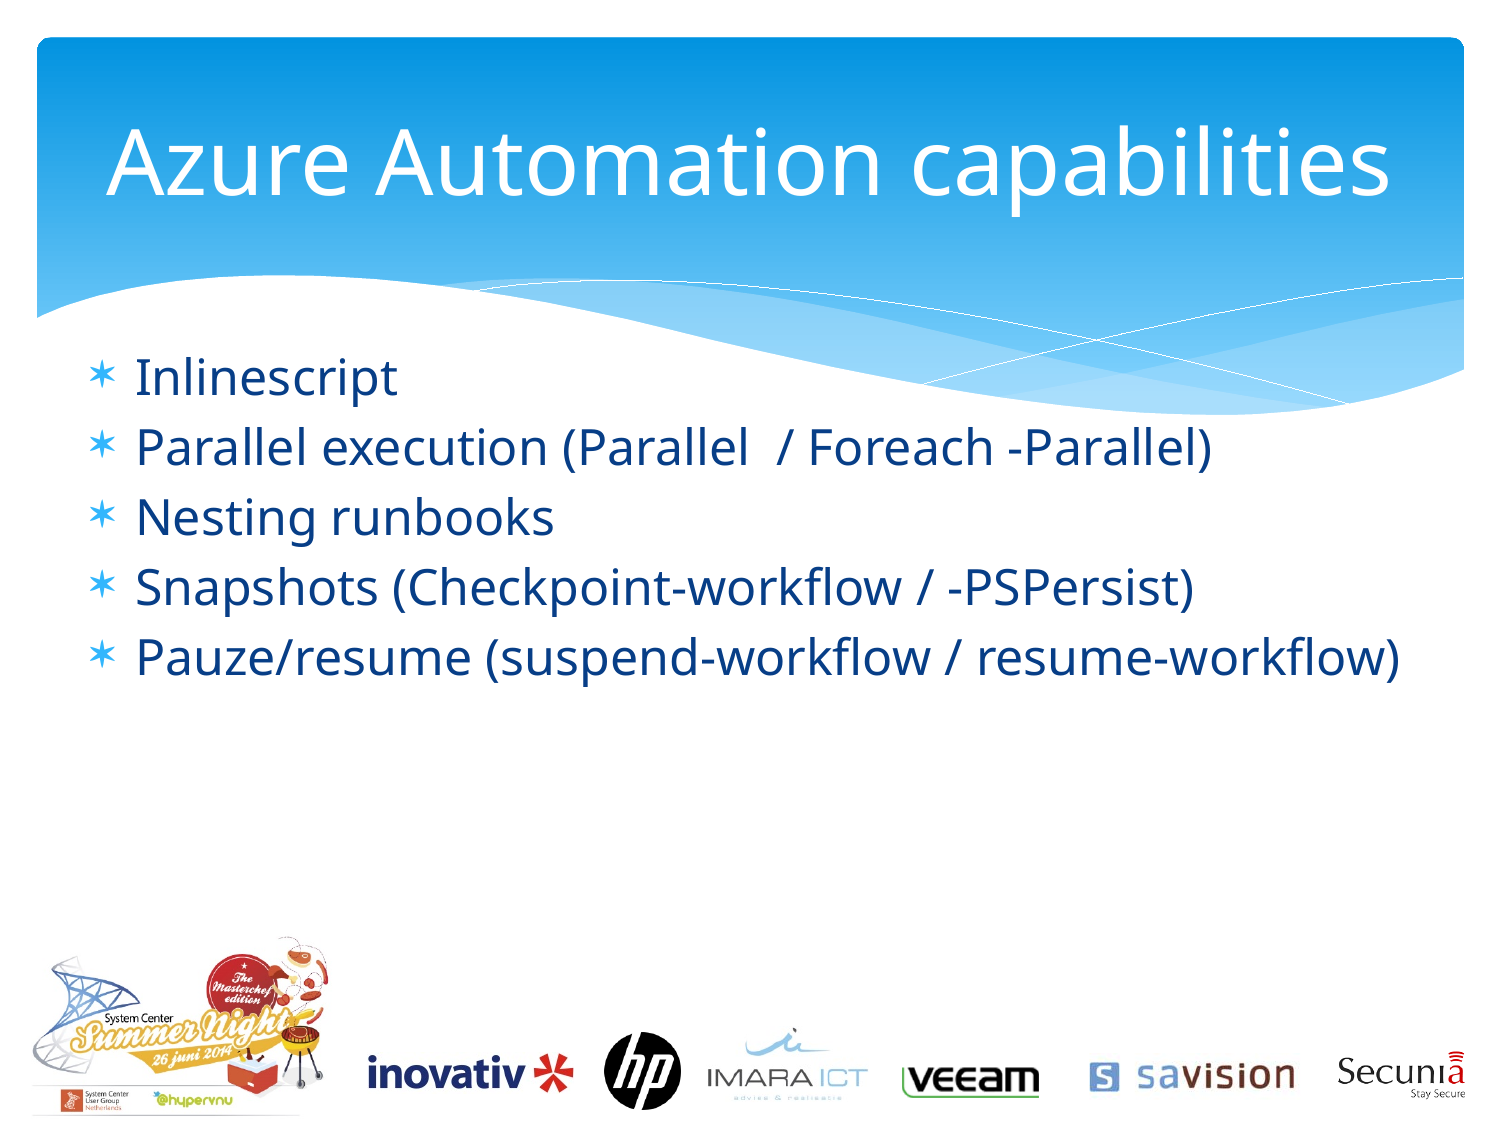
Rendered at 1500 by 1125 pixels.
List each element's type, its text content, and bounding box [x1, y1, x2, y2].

title Azure Automation capabilities [75, 55, 1425, 261]
picture [604, 1032, 681, 1110]
picture [367, 1052, 574, 1094]
picture [893, 1036, 1048, 1125]
picture [1074, 1053, 1309, 1100]
list Inlinescript Parallel execution (Parallel / Foreach -Parallel) Nesting runbooks Snapshots (Checkpoint-workflow / -PSPersist) Pauze/resume (suspend-workflow / resume-workflow) [75, 338, 1459, 1005]
picture [30, 930, 363, 1123]
picture [1338, 1036, 1465, 1117]
picture [706, 1026, 869, 1103]
